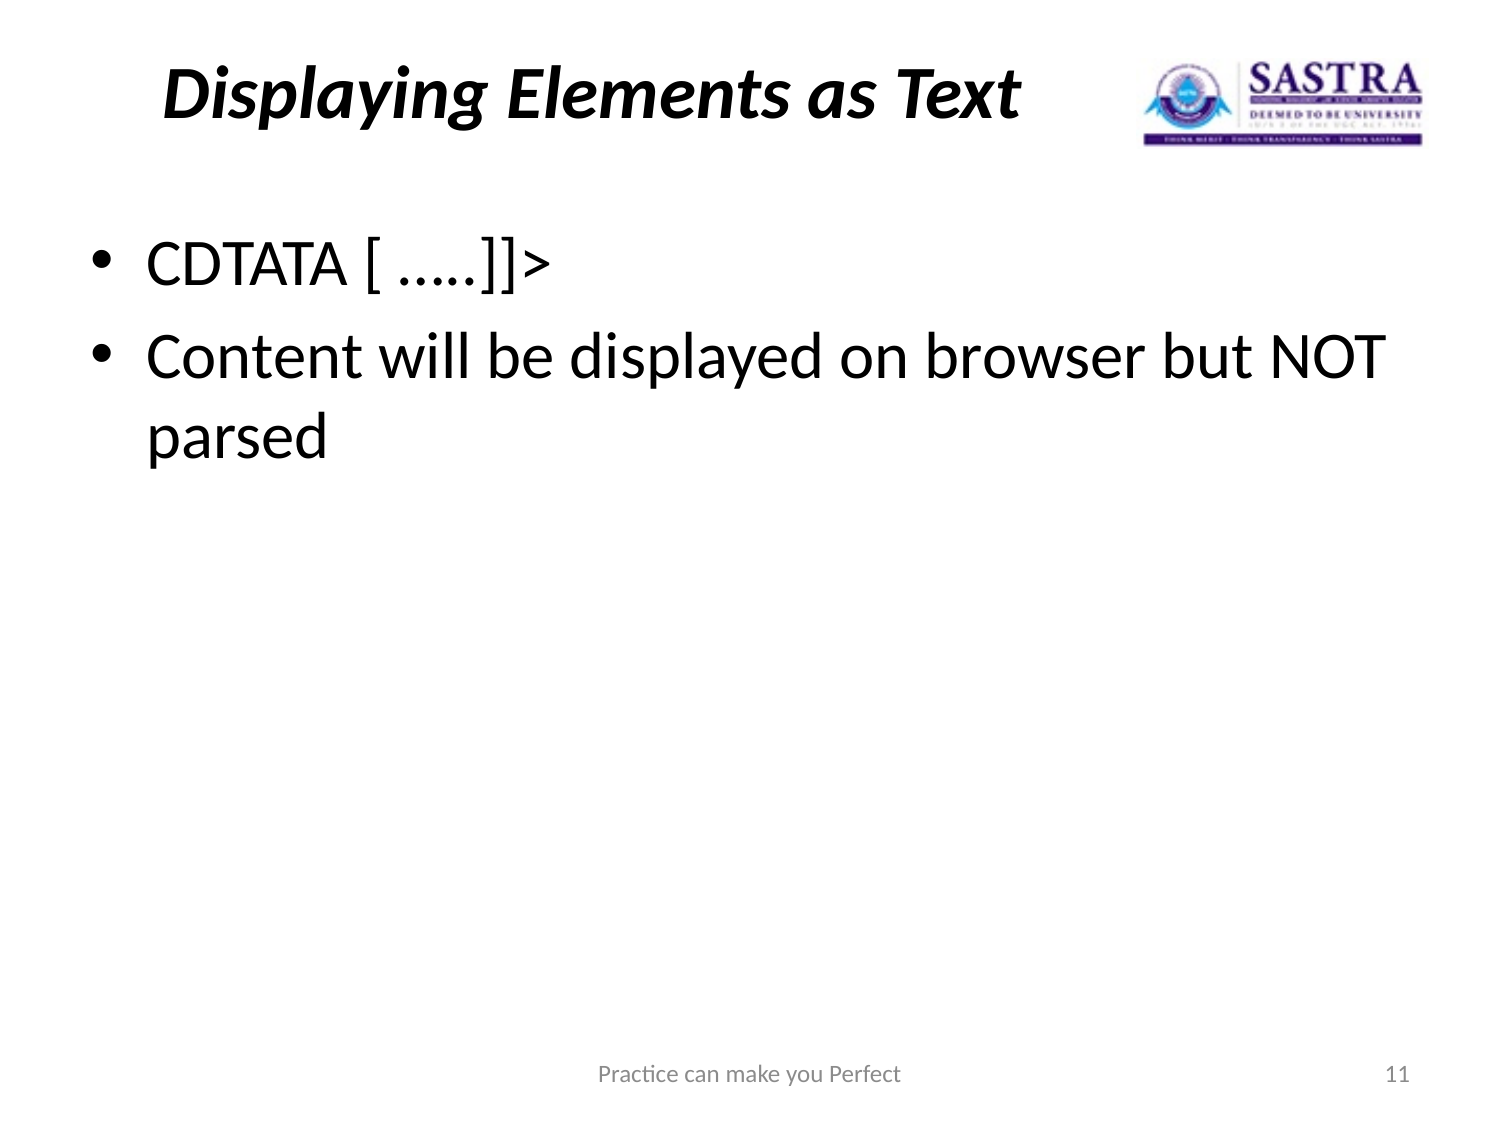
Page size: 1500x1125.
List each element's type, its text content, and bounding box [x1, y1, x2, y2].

footer Practice can make you Perfect [512, 1042, 988, 1103]
slide_number 11 [1074, 1042, 1425, 1103]
title Displaying Elements as Text [93, 35, 1109, 143]
list CDTATA [ …..]]> Content will be displayed on browser but NOT parsed [75, 210, 1425, 1005]
picture [1136, 58, 1429, 149]
